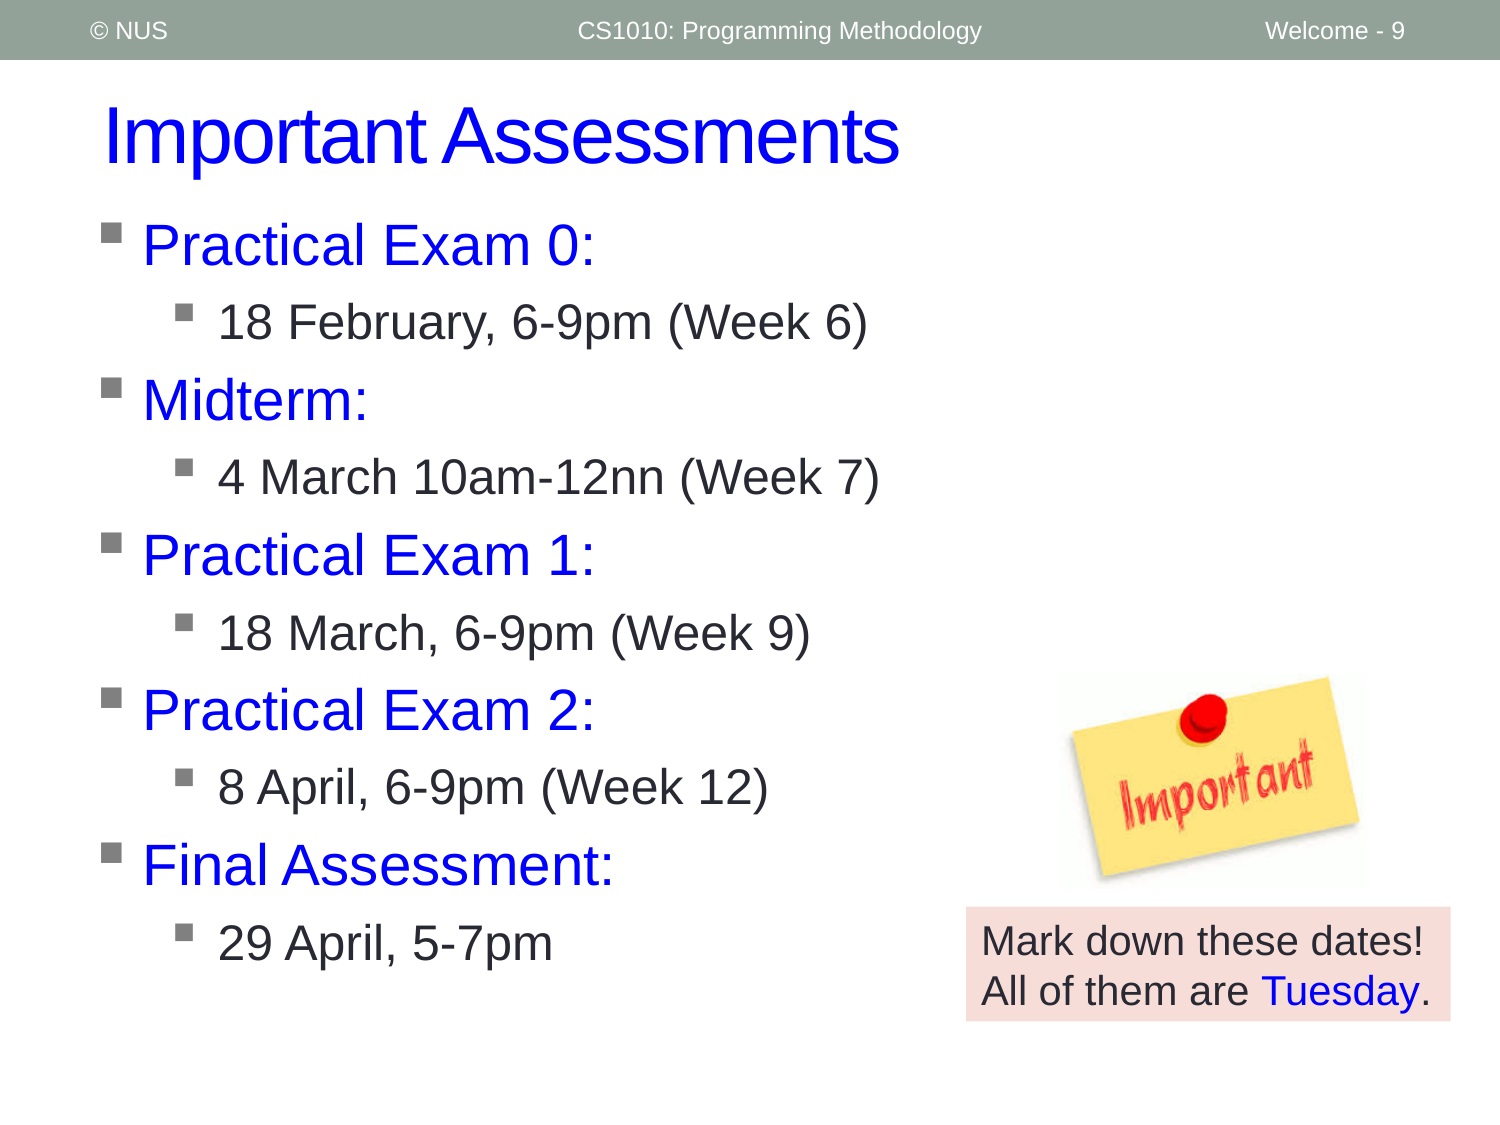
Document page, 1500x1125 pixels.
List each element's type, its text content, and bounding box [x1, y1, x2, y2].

picture [1059, 673, 1367, 890]
footer CS1010: Programming Methodology [562, 3, 1238, 57]
title Important Assessments [87, 75, 1425, 188]
text_box Practical Exam 0: 18 February, 6-9pm (Week 6) Midterm: 4 March 10am-12nn (Week 7) Practical Exam 1: 18 March, 6-9pm (Week 9) Practical Exam 2: 8 April, 6-9pm (Week 12) Final Assessment: 29 April, 5-7pm [80, 199, 1481, 963]
slide_number © NUS [75, 3, 550, 57]
slide_number Welcome - 9 [1250, 3, 1451, 57]
text_box Mark down these dates! All of them are Tuesday. [966, 906, 1451, 1022]
